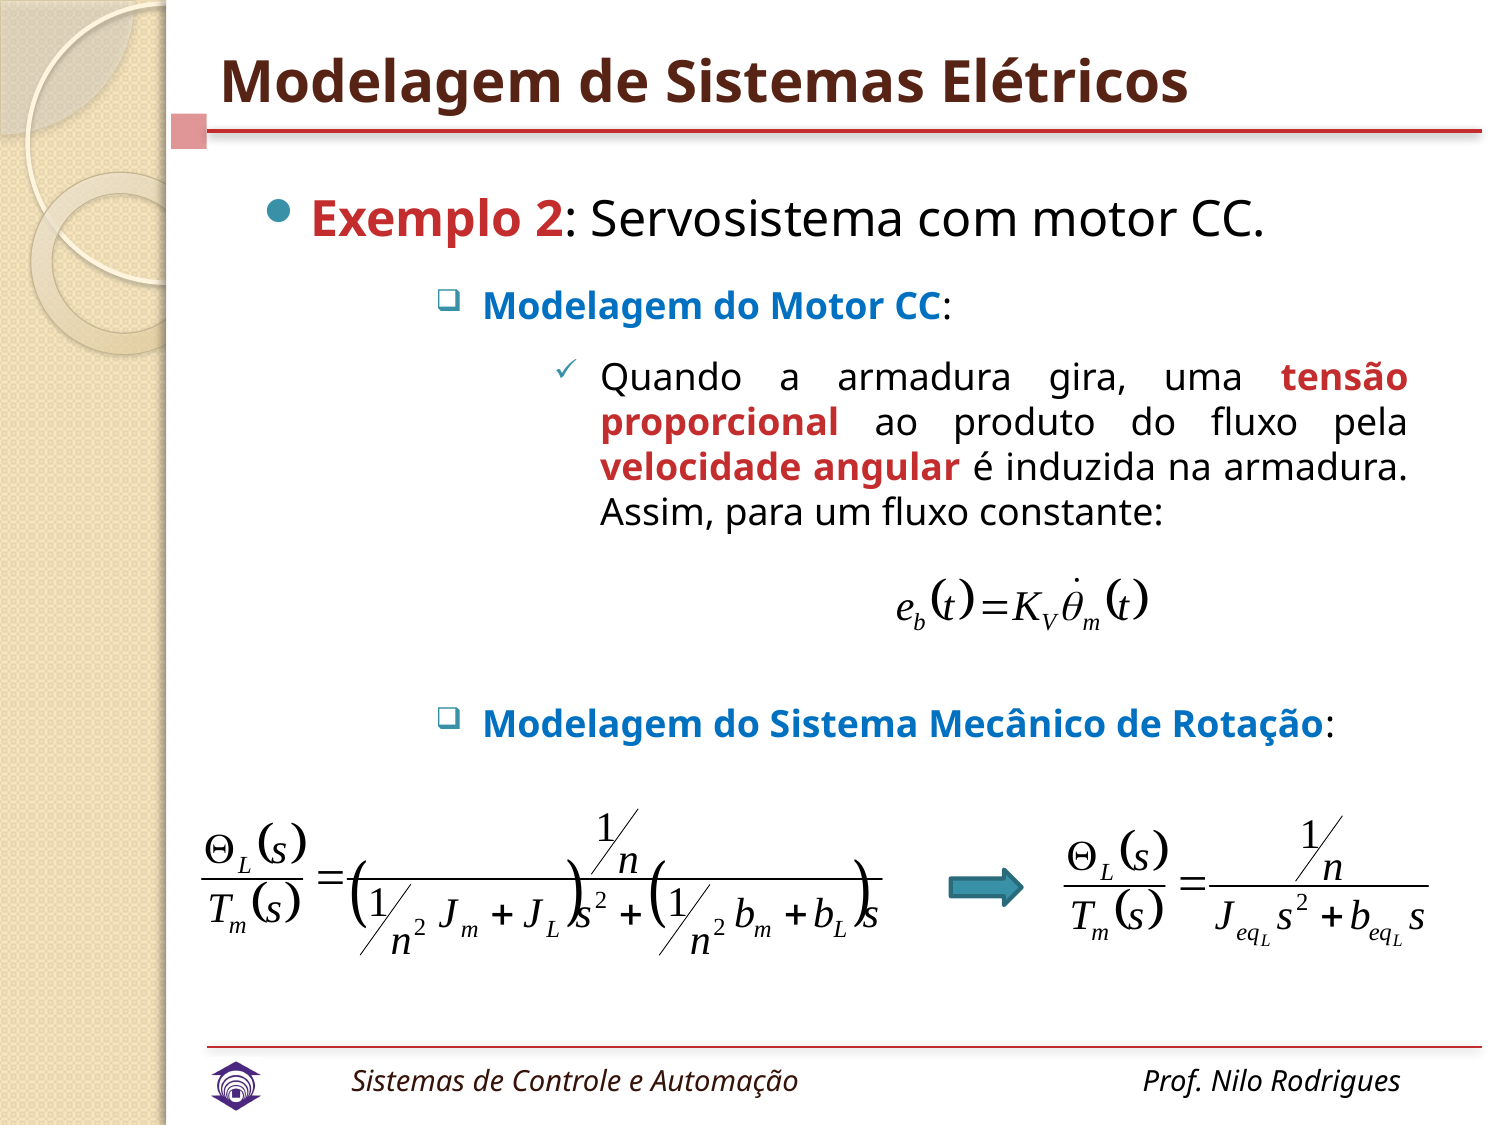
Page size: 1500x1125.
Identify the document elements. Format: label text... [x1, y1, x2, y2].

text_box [1056, 805, 1438, 957]
text_box Modelagem do Motor CC: [407, 274, 1105, 476]
picture [206, 1056, 266, 1116]
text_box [889, 573, 1150, 642]
list Exemplo 2: Servosistema com motor CC. [235, 172, 1459, 327]
title Modelagem de Sistemas Elétricos [205, 20, 1436, 133]
text_box [948, 867, 1024, 907]
text_box [169, 111, 209, 151]
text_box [194, 798, 893, 964]
text_box Quando a armadura gira, uma tensão proporcional ao produto do fluxo pela velocidade angular é induzida na armadura. Assim, para um fluxo constante: [525, 345, 1424, 547]
text_box Modelagem do Sistema Mecânico de Rotação: [407, 692, 1424, 894]
